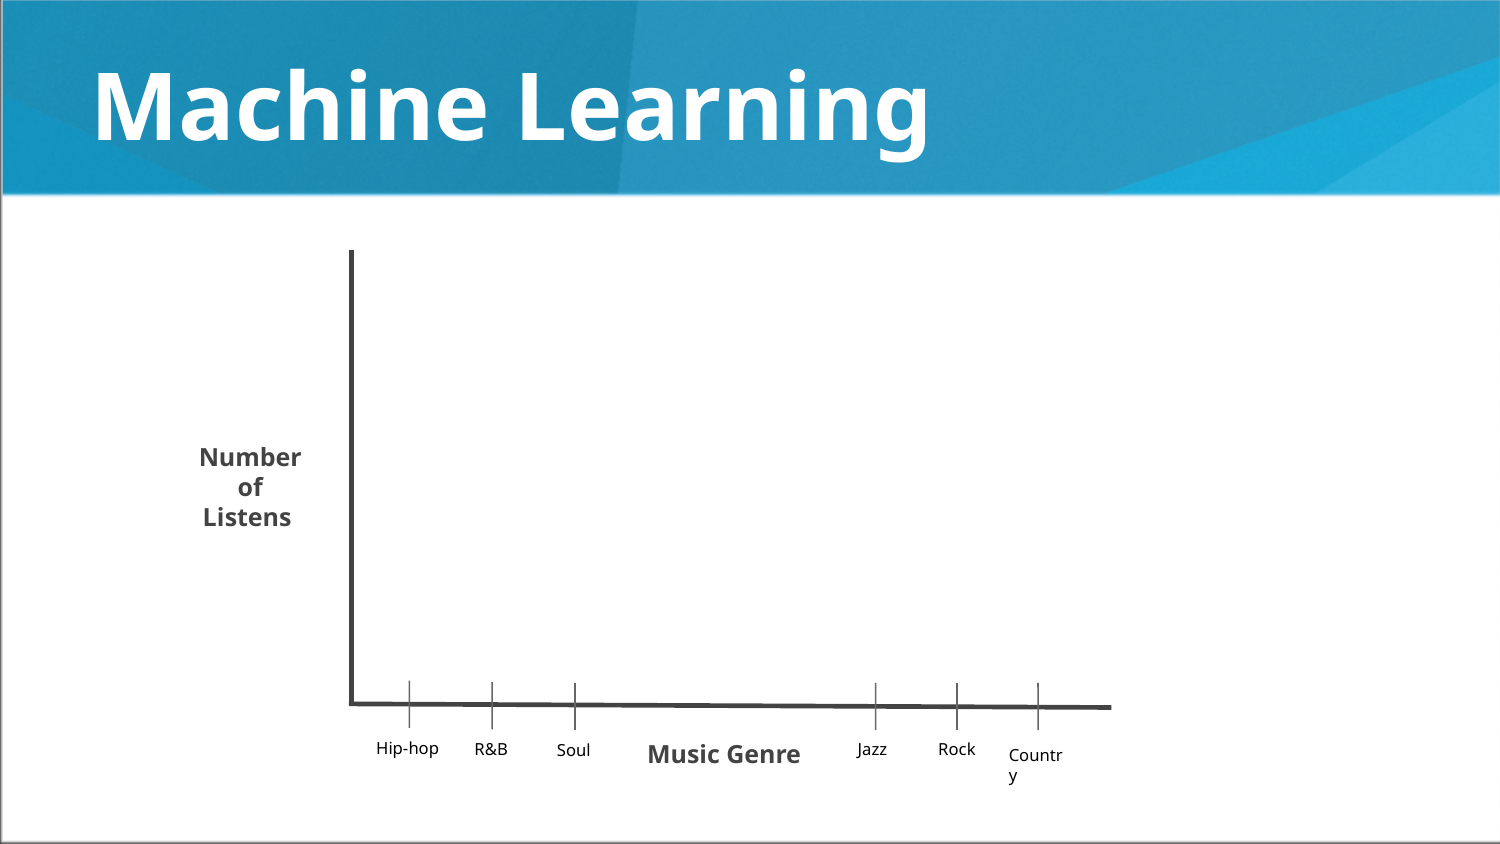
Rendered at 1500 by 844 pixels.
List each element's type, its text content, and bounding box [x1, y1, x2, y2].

text_box Music Genre [632, 723, 829, 783]
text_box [1043, 703, 1112, 708]
text_box Hip-hop [360, 728, 458, 769]
text_box Jazz [842, 728, 917, 769]
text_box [496, 703, 570, 708]
text_box Country [993, 730, 1083, 801]
text_box Soul [541, 730, 608, 771]
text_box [962, 703, 1033, 708]
text_box Rock [923, 729, 998, 770]
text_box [579, 703, 871, 708]
picture [0, 0, 1500, 844]
title Machine Learning [75, 33, 1425, 175]
text_box Number of Listens [175, 426, 325, 547]
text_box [348, 703, 404, 708]
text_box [413, 703, 487, 708]
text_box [881, 703, 952, 708]
text_box R&B [459, 728, 534, 769]
